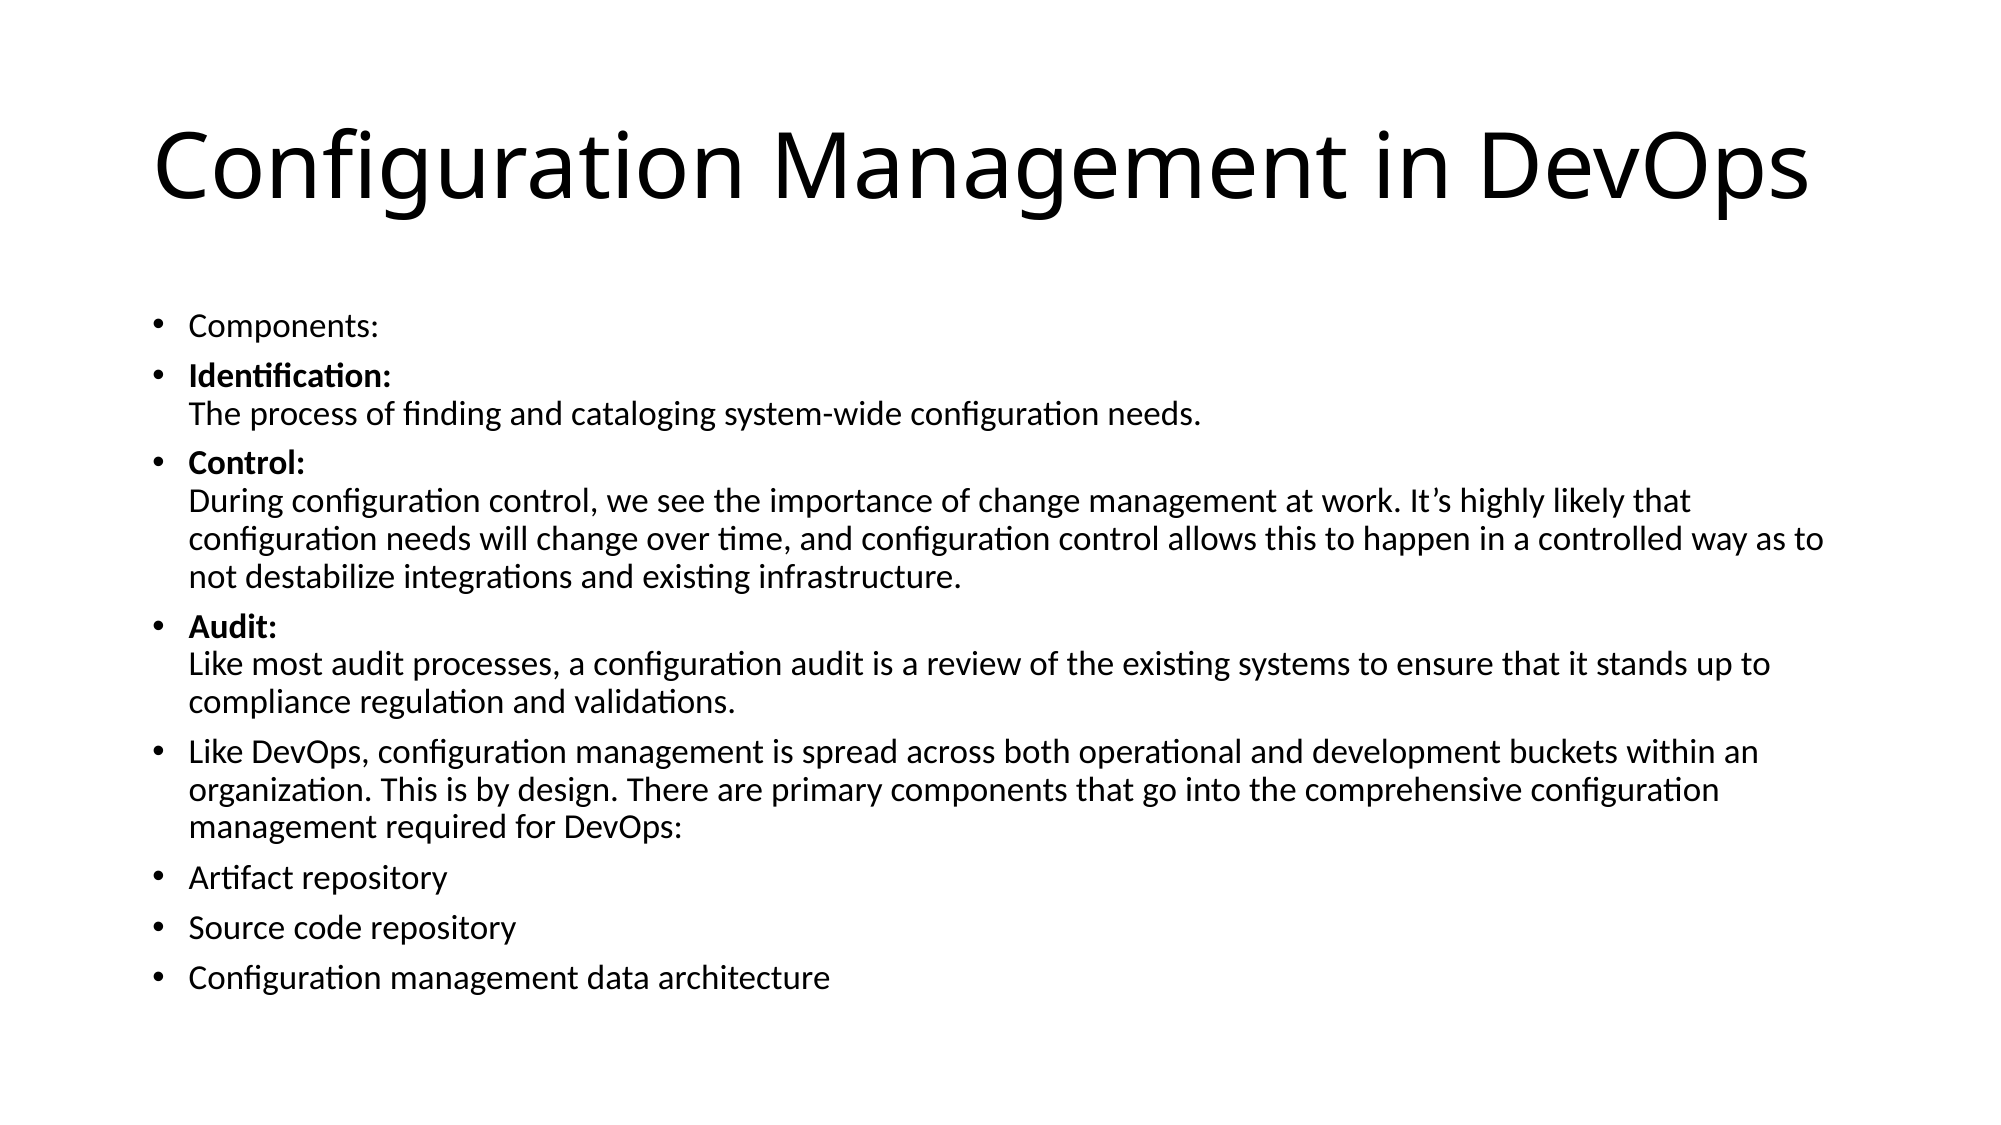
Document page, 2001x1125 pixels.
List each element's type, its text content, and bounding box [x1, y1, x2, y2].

list Components: Identification: The process of finding and cataloging system-wide configuration needs. Control: During configuration control, we see the importance of change management at work. It’s highly likely that configuration needs will change over time, and configuration control allows this to happen in a controlled way as to not destabilize integrations and existing infrastructure. Audit: Like most audit processes, a configuration audit is a review of the existing systems to ensure that it stands up to compliance regulation and validations. Like DevOps, configuration management is spread across both operational and development buckets within an organization. This is by design. There are primary components that go into the comprehensive configuration management required for DevOps: Artifact repository Source code repository Configuration management data architecture [137, 299, 1863, 1014]
title Configuration Management in DevOps [137, 59, 1863, 278]
